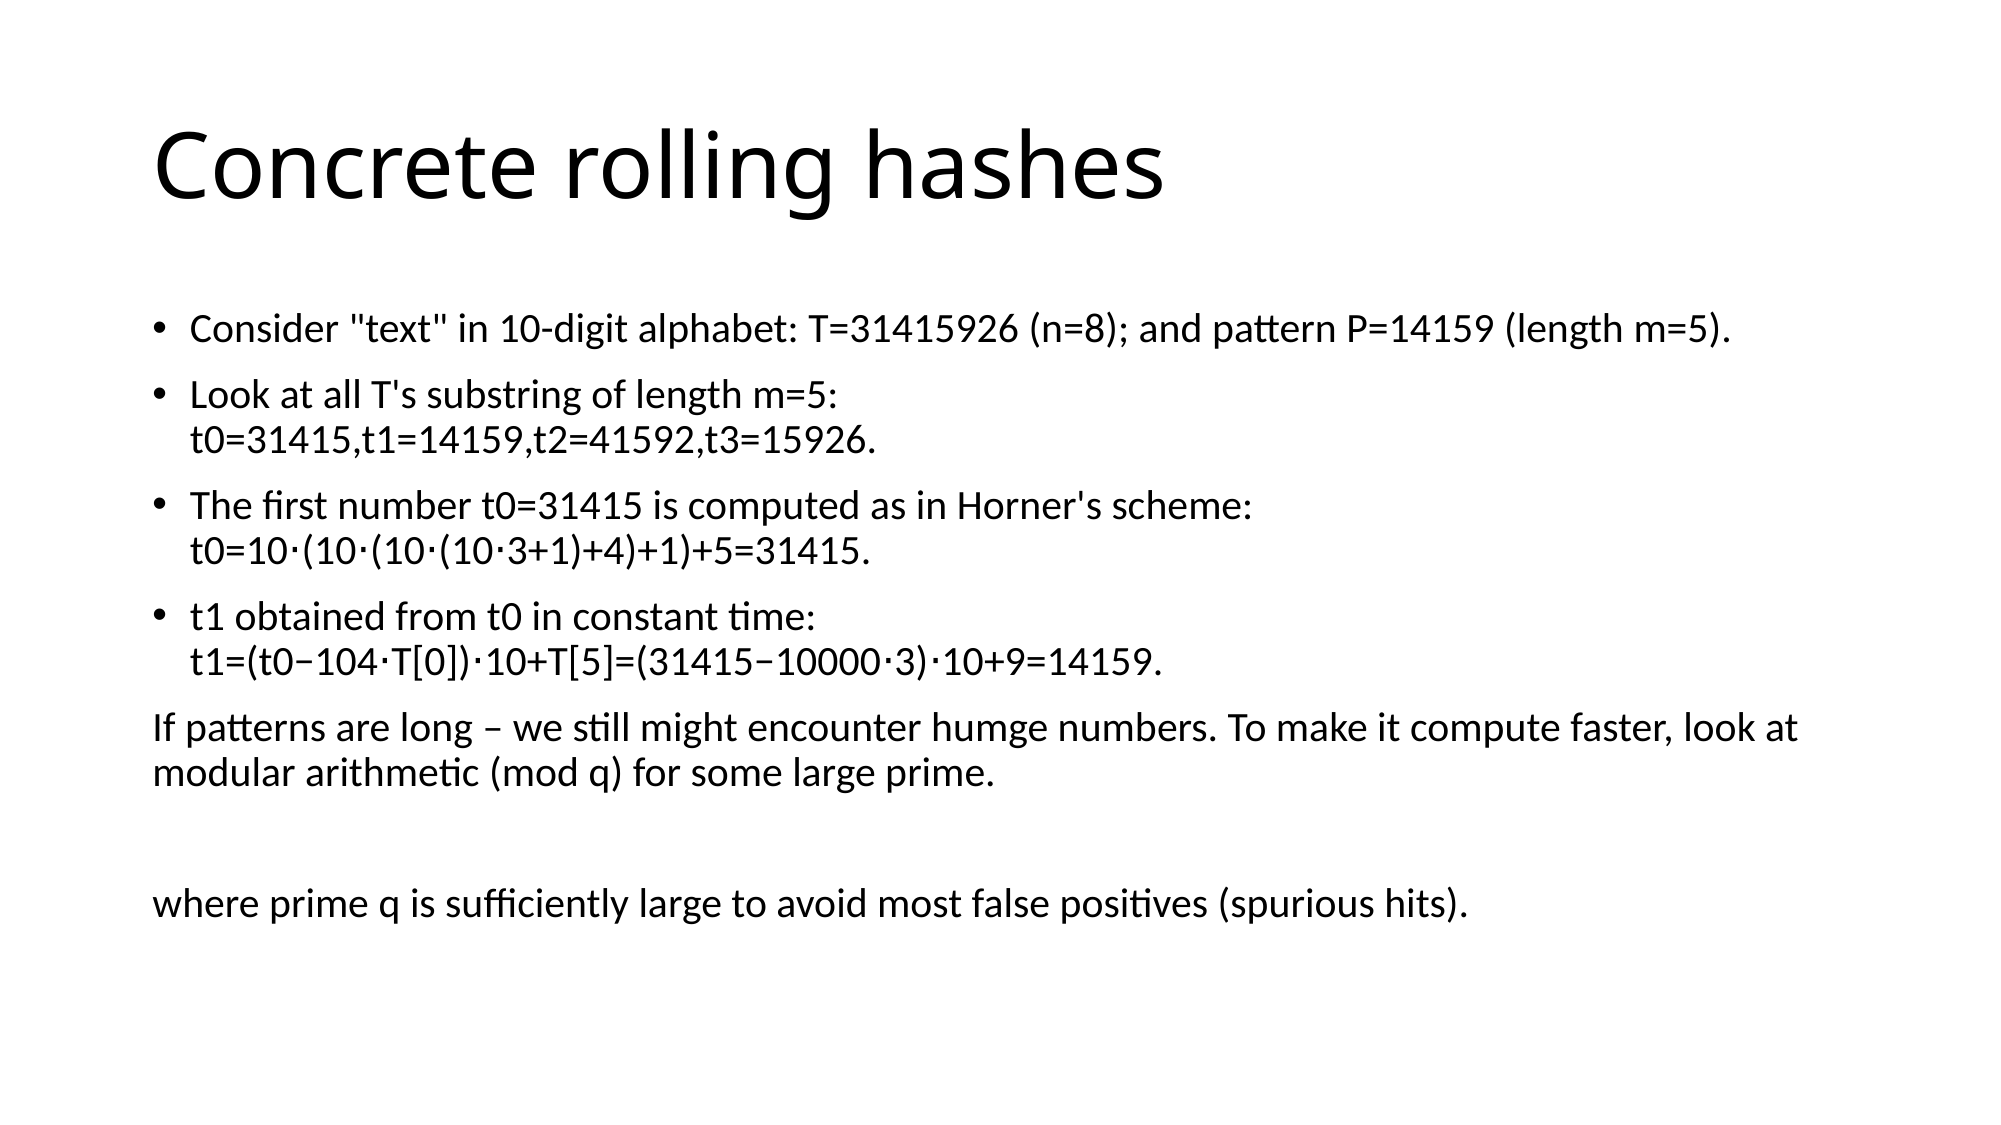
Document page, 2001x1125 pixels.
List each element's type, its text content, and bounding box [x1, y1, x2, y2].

title Concrete rolling hashes [137, 59, 1863, 278]
